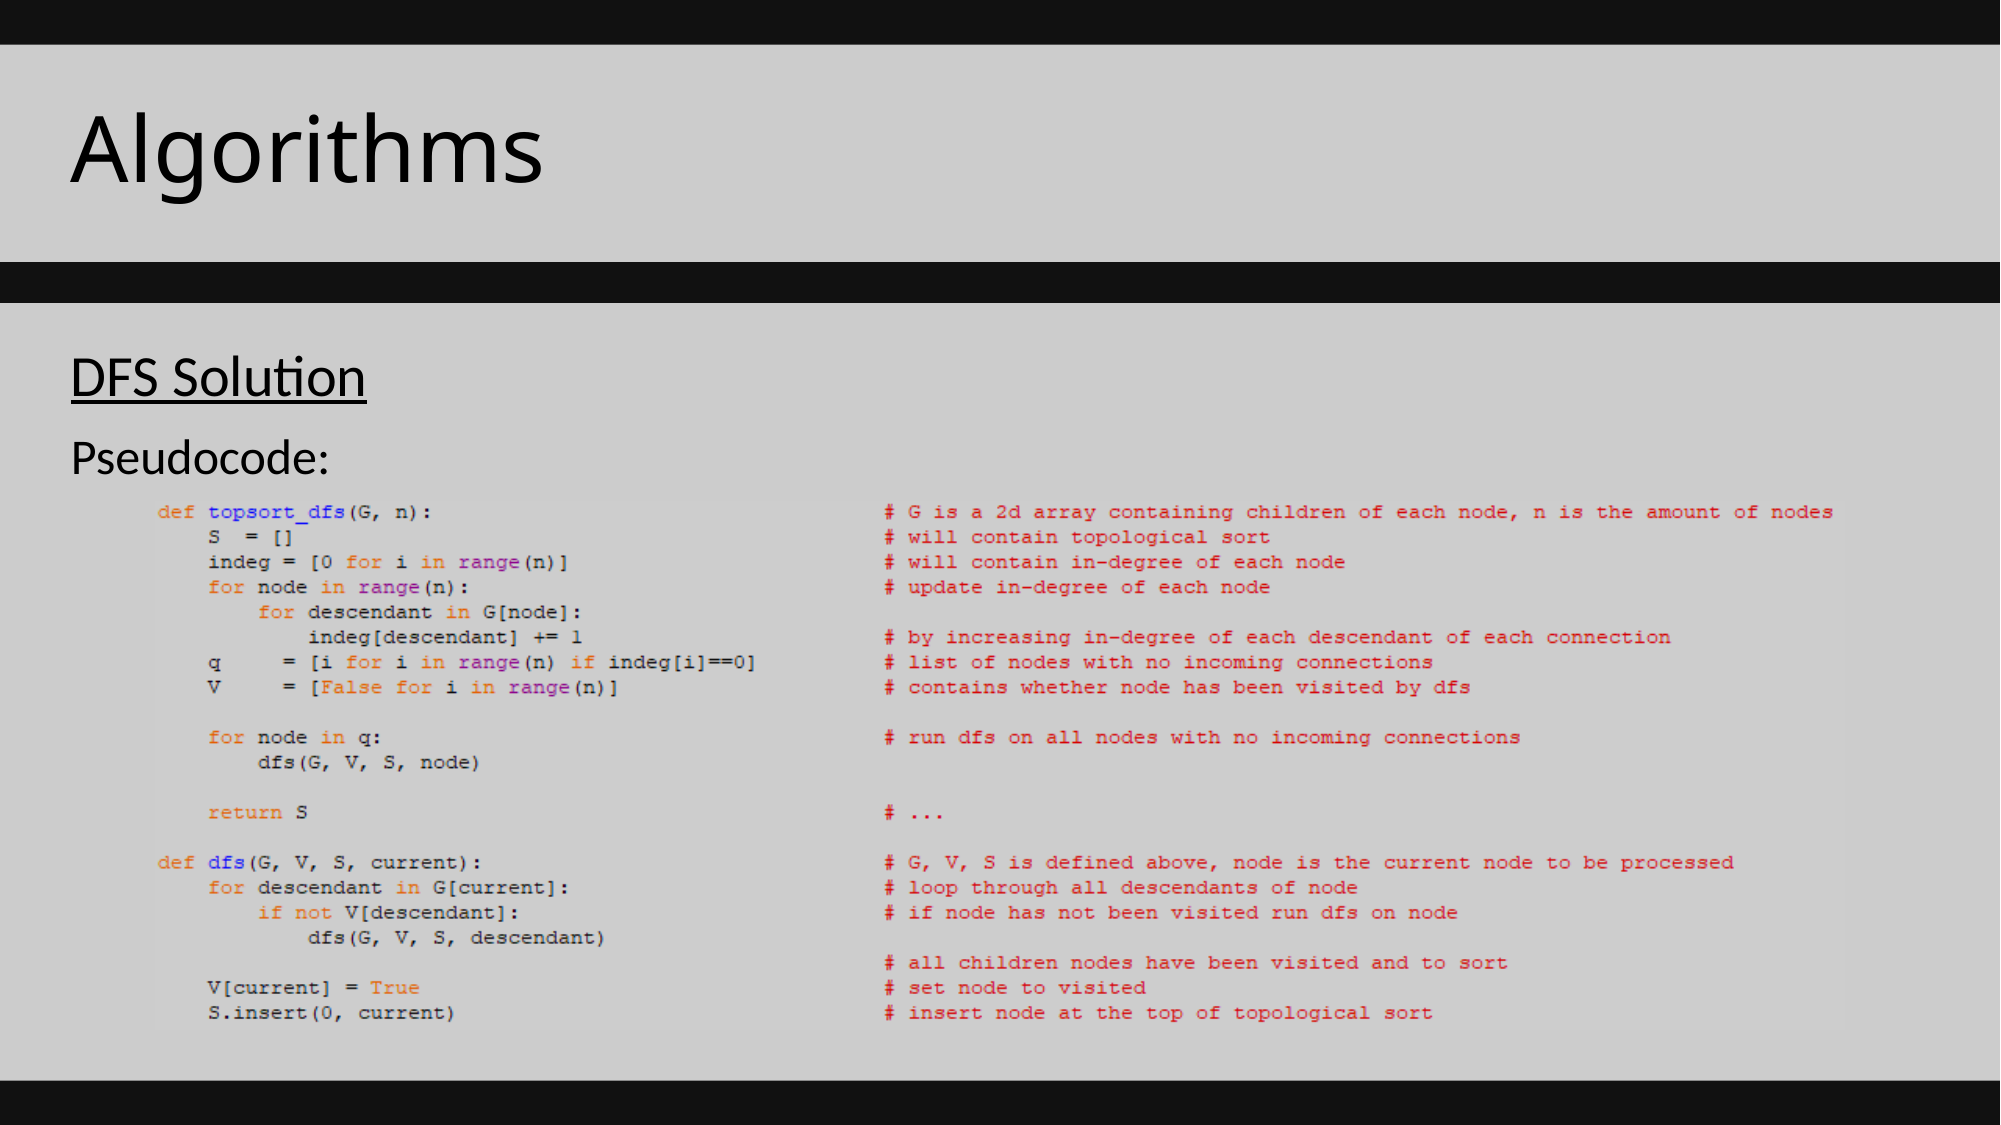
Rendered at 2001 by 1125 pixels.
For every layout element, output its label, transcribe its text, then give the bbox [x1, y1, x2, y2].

title Algorithms [0, 44, 2000, 262]
list DFS Solution Pseudocode: [0, 303, 2000, 1081]
picture [155, 501, 1845, 1030]
